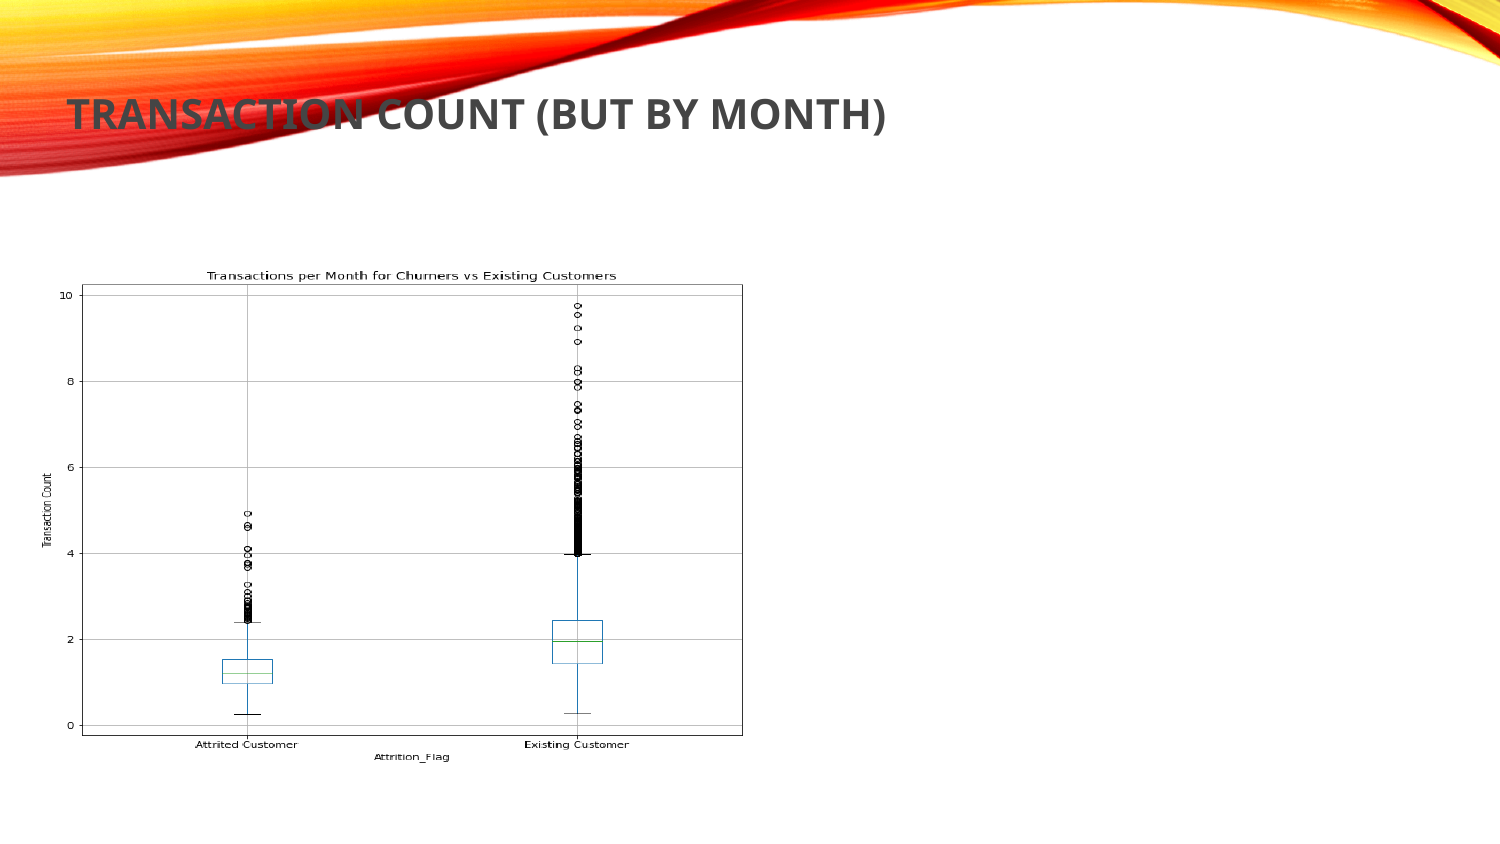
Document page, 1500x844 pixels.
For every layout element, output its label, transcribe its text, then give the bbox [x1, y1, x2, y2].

picture [0, 224, 826, 826]
title Transaction Count (but by month) [51, 72, 1449, 174]
picture [0, 0, 1500, 178]
